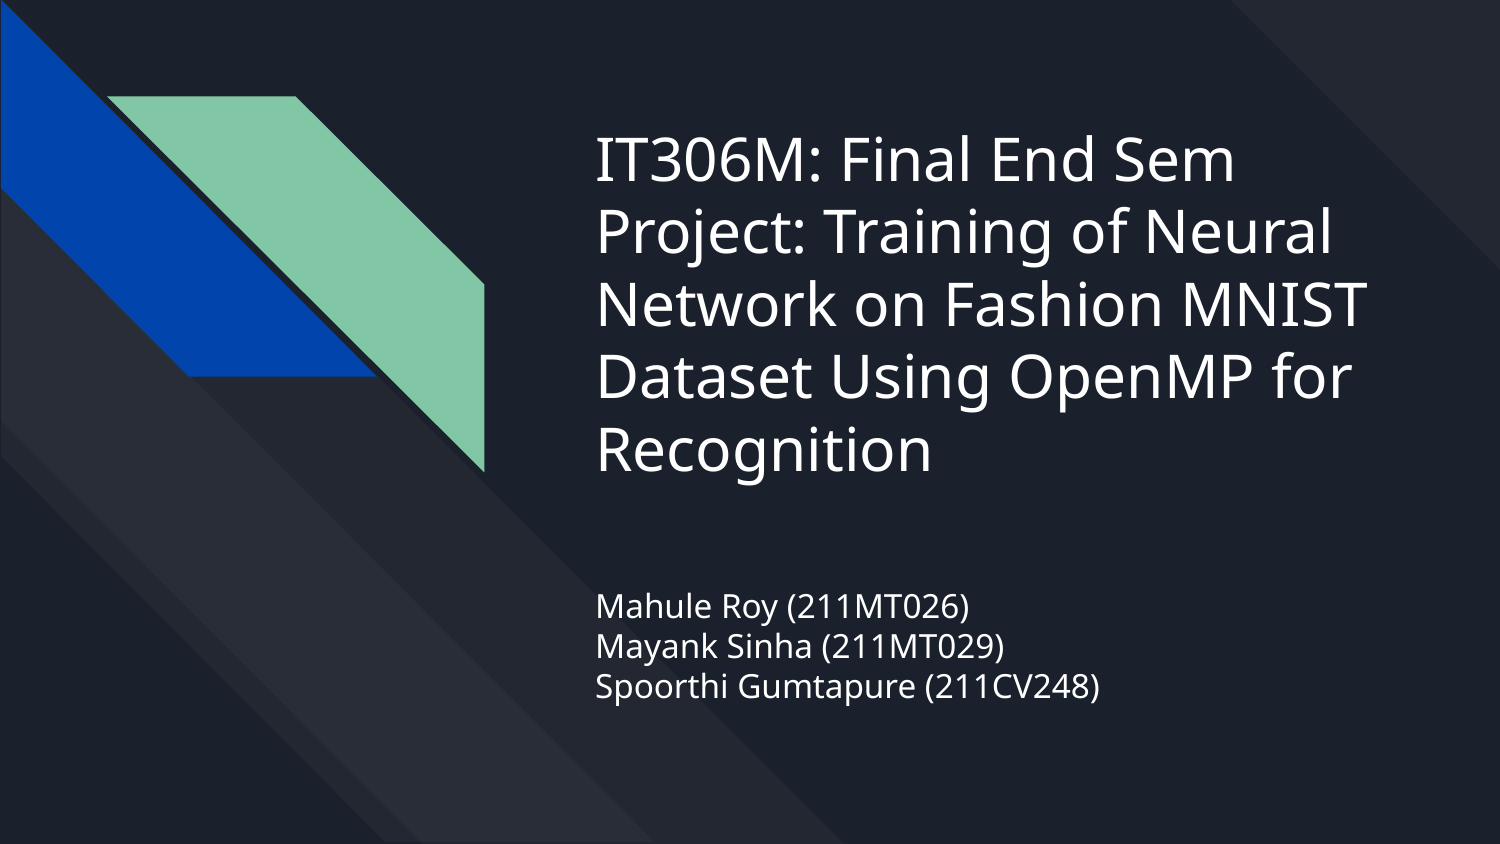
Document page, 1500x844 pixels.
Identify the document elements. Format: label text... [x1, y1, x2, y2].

title IT306M: Final End Sem Project: Training of Neural Network on Fashion MNIST Dataset Using OpenMP for Recognition [580, 105, 1404, 365]
subtitle Mahule Roy (211MT026) Mayank Sinha (211MT029) Spoorthi Gumtapure (211CV248) [580, 570, 1368, 705]
